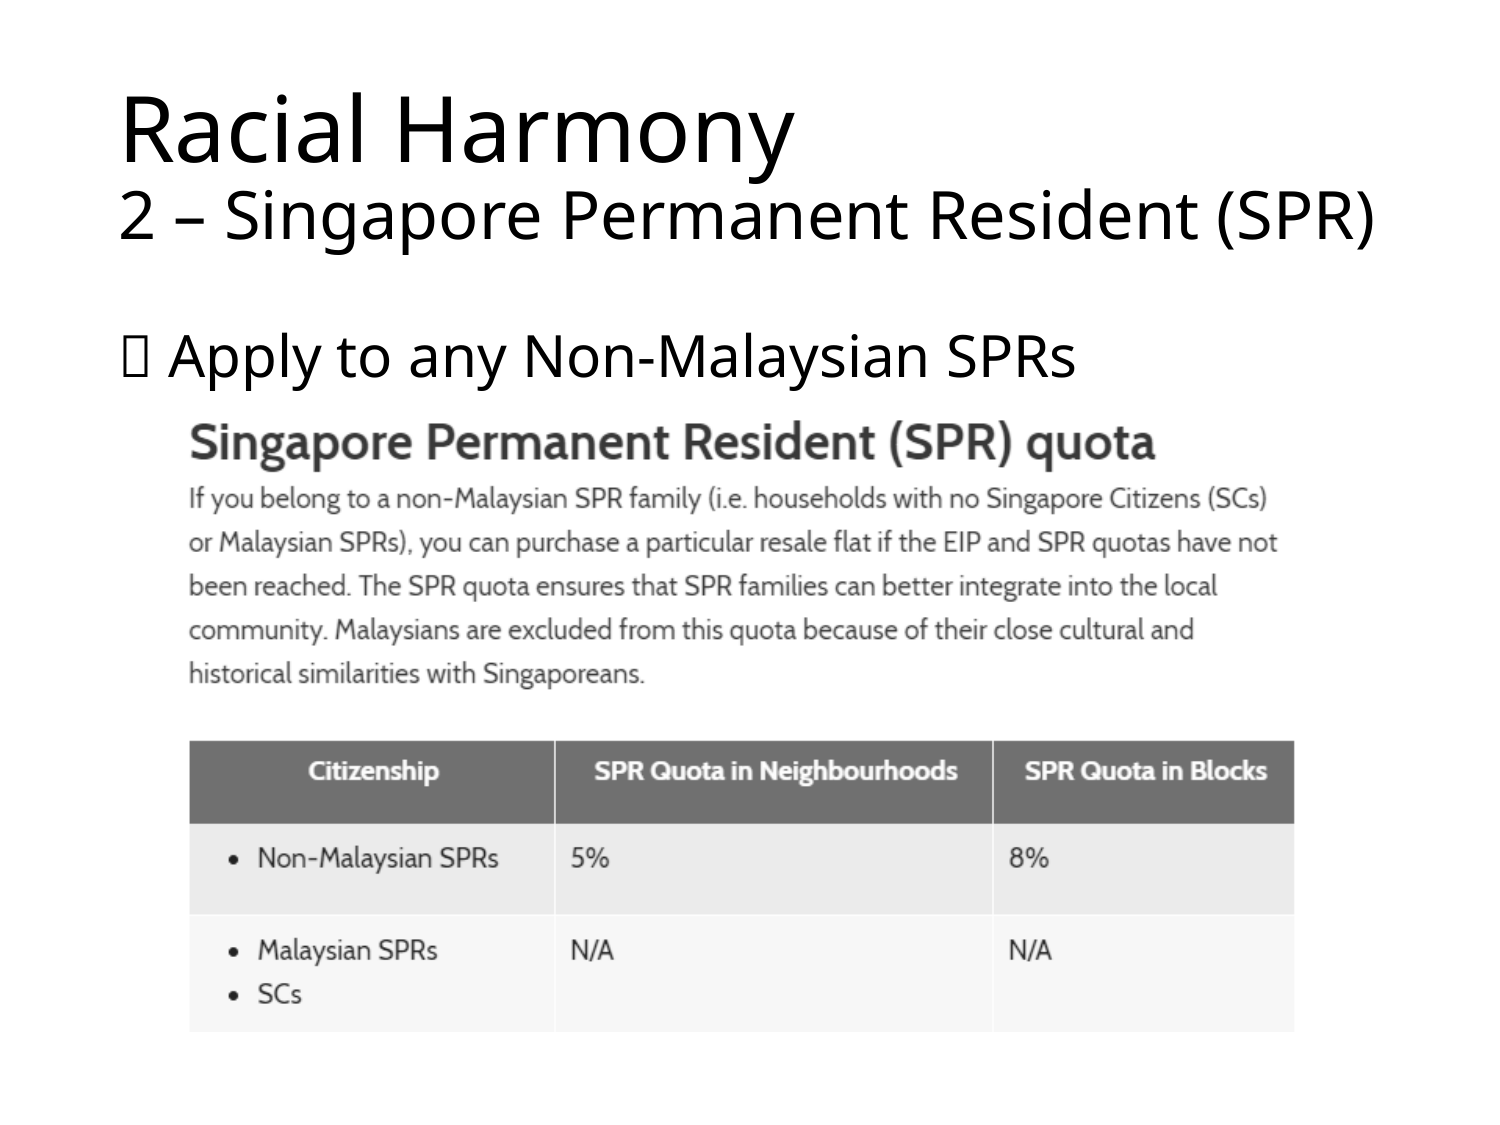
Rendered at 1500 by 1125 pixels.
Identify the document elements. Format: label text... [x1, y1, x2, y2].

title Racial Harmony 2 – Singapore Permanent Resident (SPR) [103, 59, 1397, 249]
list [168, 405, 1332, 1032]
text_box  Apply to any Non-Malaysian SPRs [103, 249, 1397, 467]
